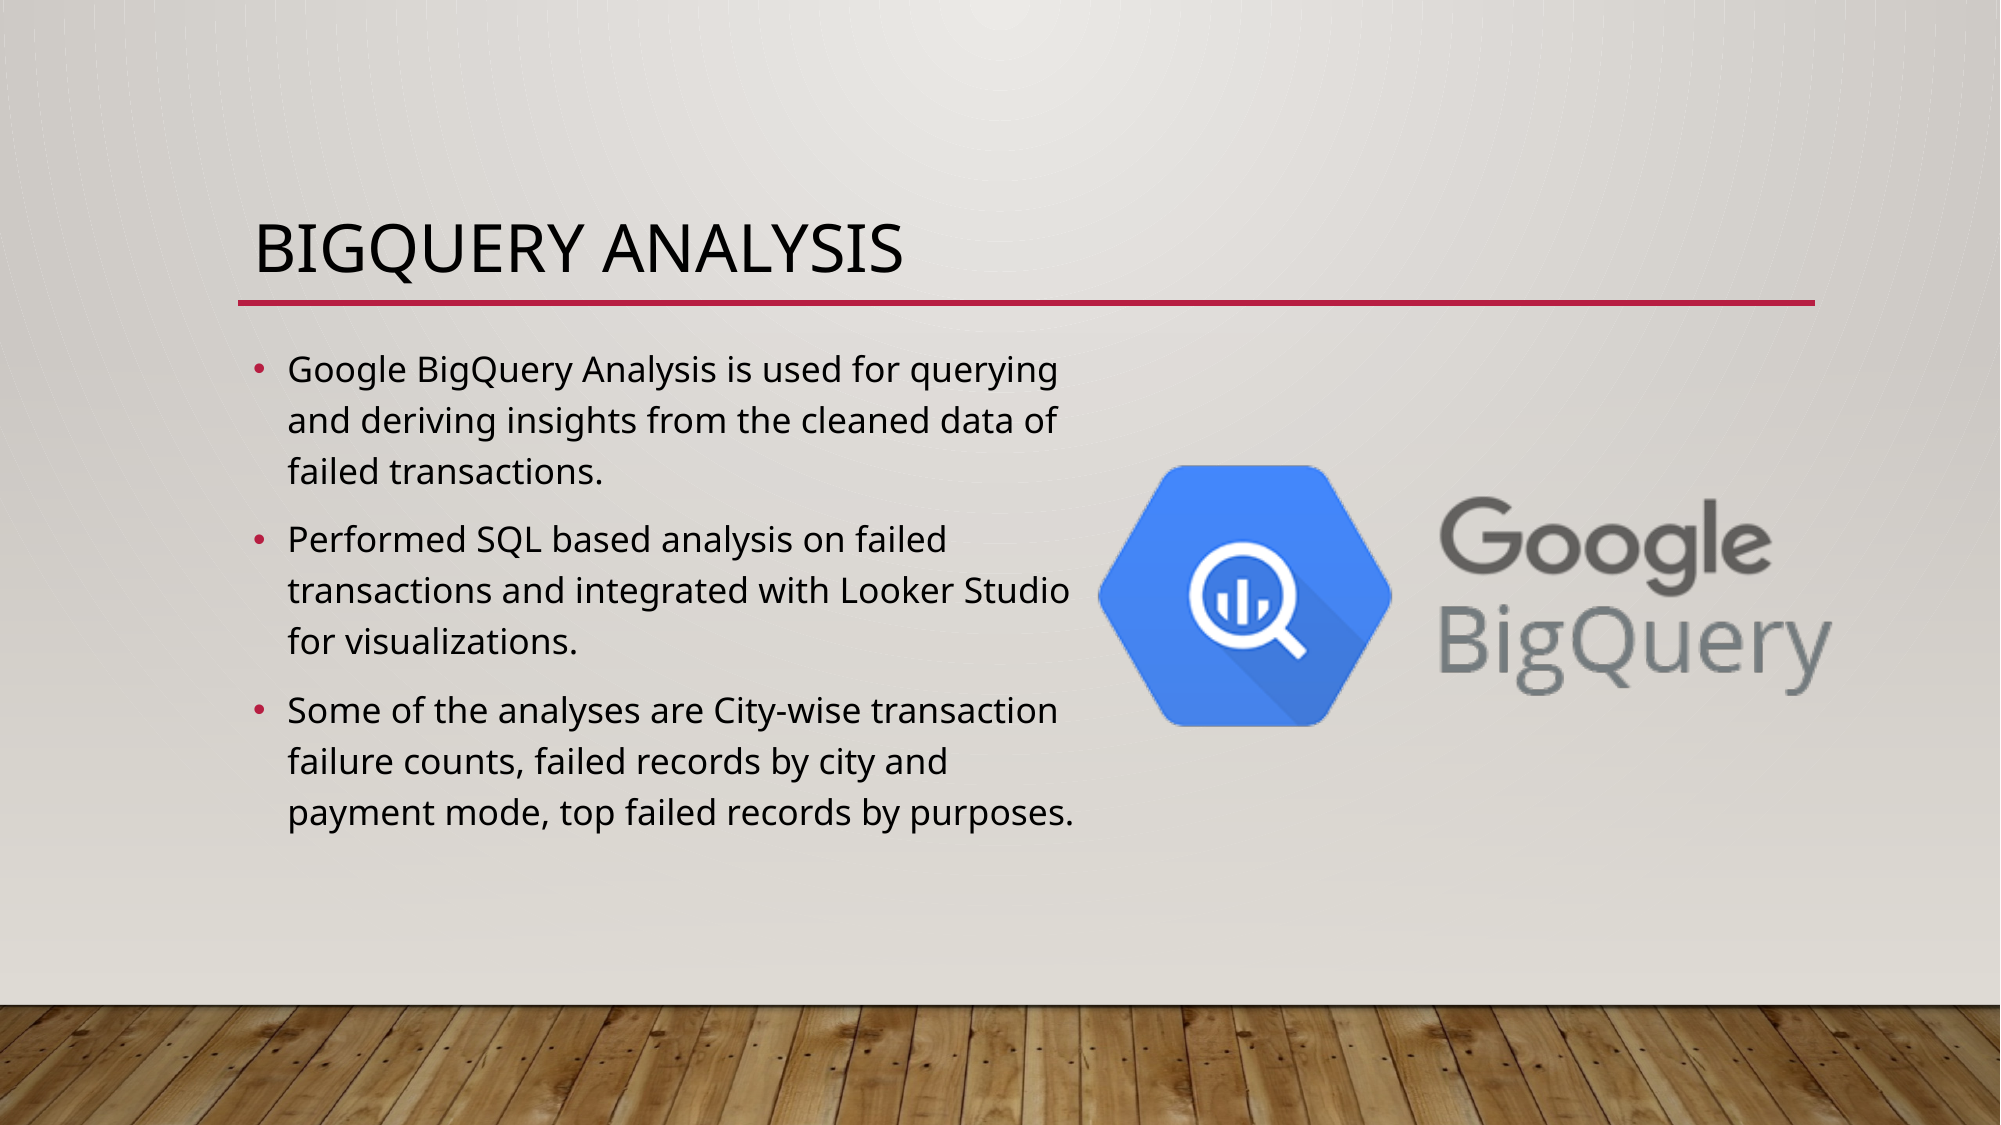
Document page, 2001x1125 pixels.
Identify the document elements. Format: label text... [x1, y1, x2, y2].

picture [0, 1005, 2000, 1125]
picture [983, 390, 1948, 803]
title BigQUERY ANALYSIS [238, 207, 1814, 380]
list Google BigQuery Analysis is used for querying and deriving insights from the cleaned data of failed transactions. Performed SQL based analysis on failed transactions and integrated with Looker Studio for visualizations. Some of the analyses are City-wise transaction failure counts, failed records by city and payment mode, top failed records by purposes. [238, 330, 1091, 897]
